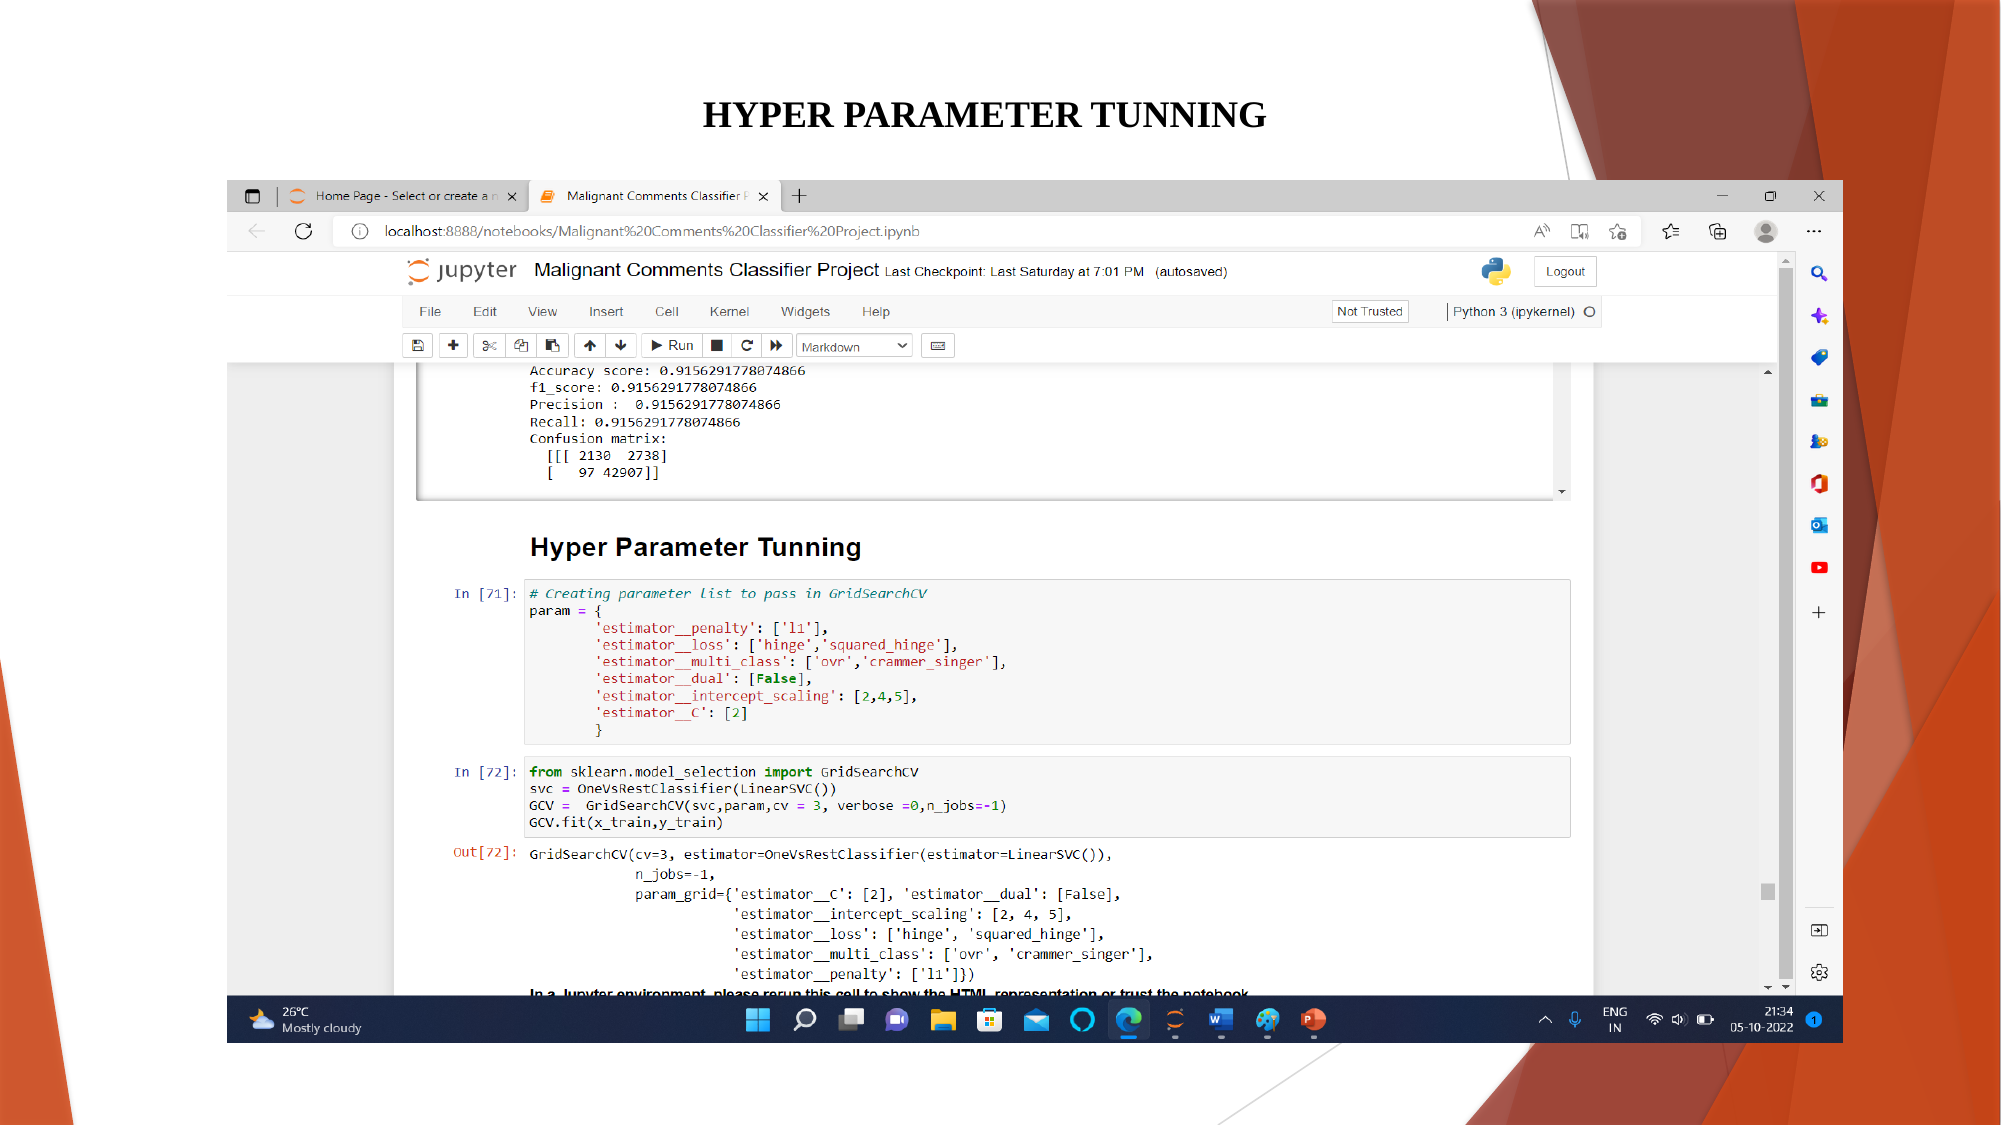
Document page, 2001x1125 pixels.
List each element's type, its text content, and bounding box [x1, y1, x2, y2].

picture [227, 180, 1844, 1044]
text_box HYPER PARAMETER TUNNING [688, 82, 1567, 143]
